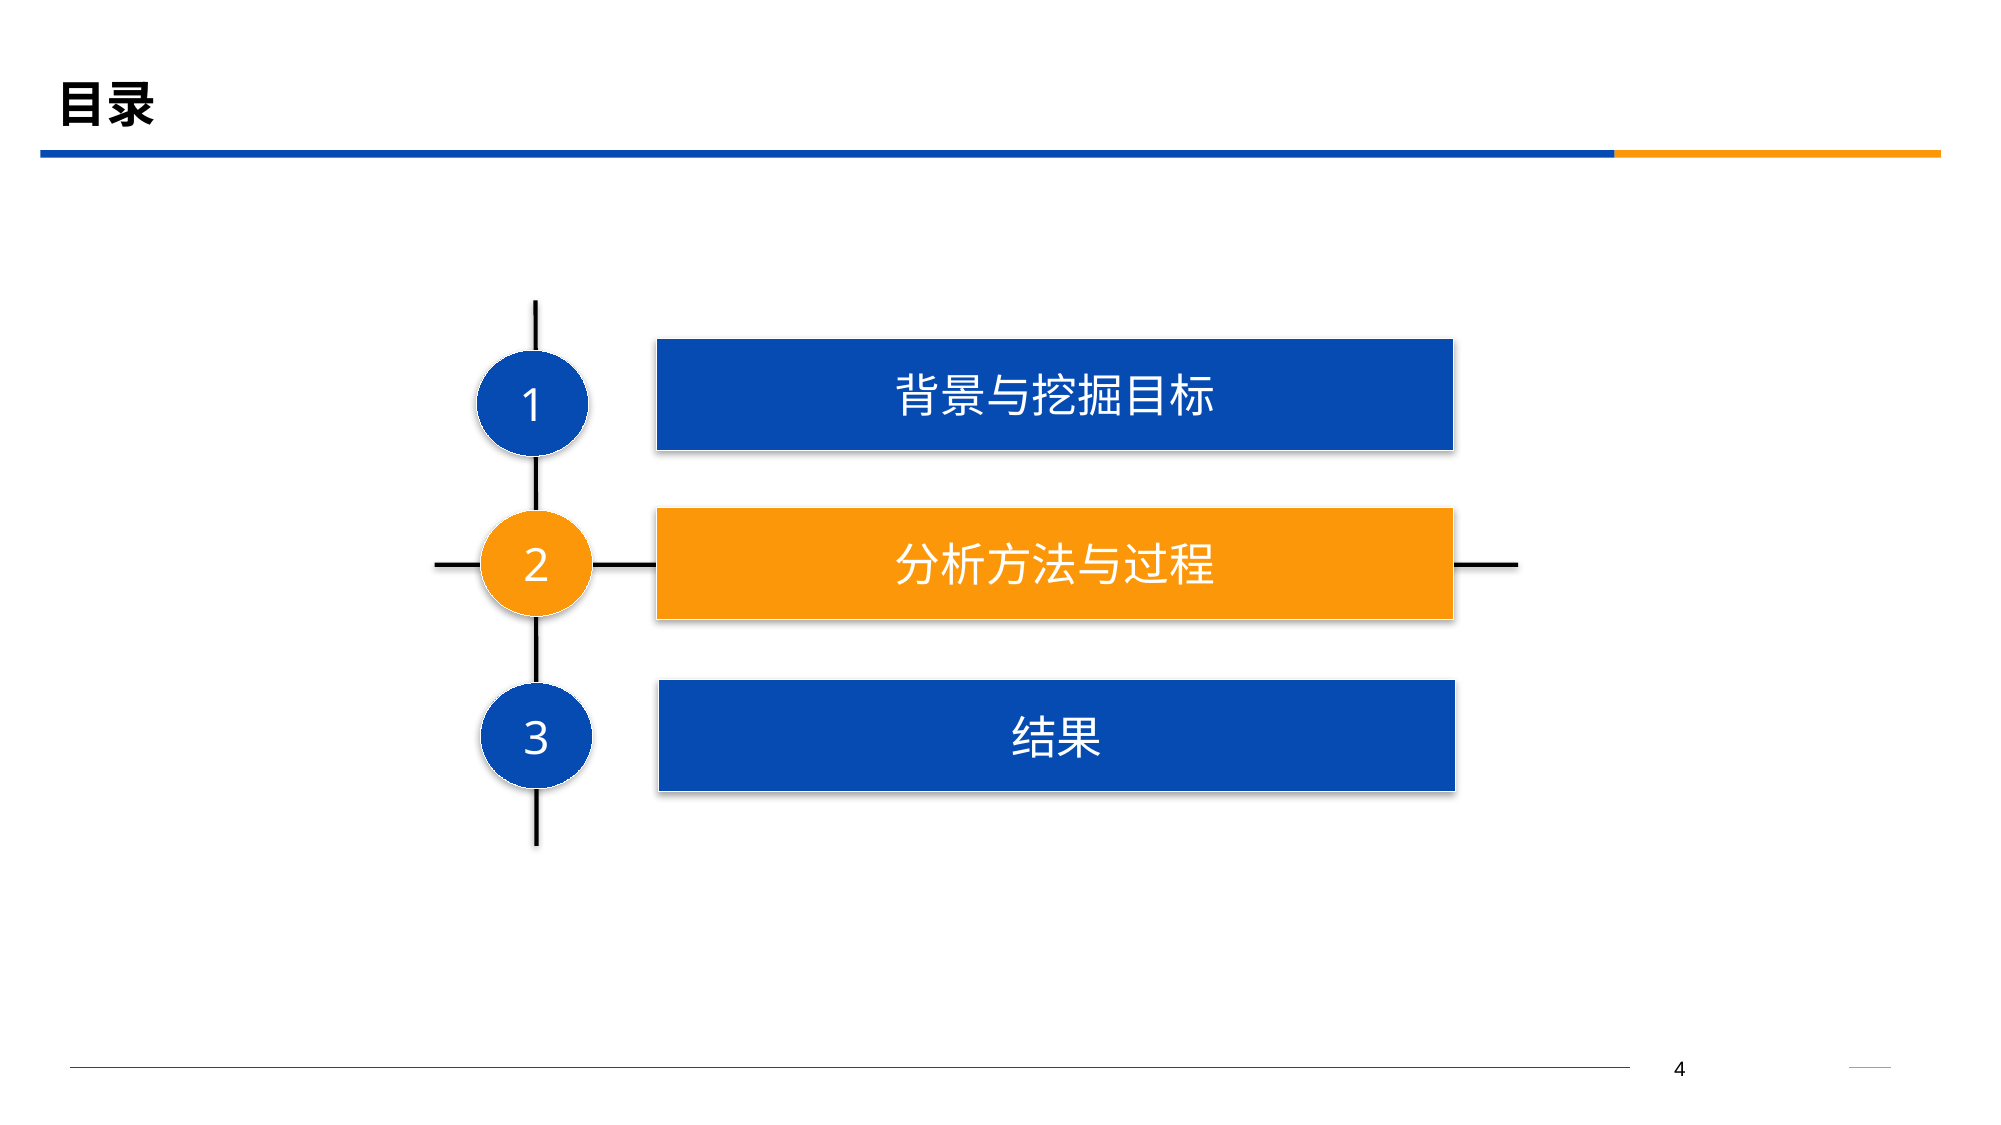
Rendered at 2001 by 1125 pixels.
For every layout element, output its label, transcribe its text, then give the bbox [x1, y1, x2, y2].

text_box 2 [541, 510, 593, 617]
text_box 背景与挖掘目标 [656, 338, 1454, 451]
text_box 3 [541, 682, 593, 789]
title 目录 [41, 58, 1842, 146]
text_box 分析方法与过程 [656, 507, 1454, 620]
text_box 1 [476, 350, 530, 457]
text_box 结果 [658, 679, 1456, 792]
text_box 2 [480, 510, 530, 616]
text_box [1460, 562, 1519, 567]
text_box 3 [480, 683, 530, 789]
text_box 1 [541, 350, 589, 456]
text_box [434, 562, 475, 567]
text_box [597, 562, 650, 567]
